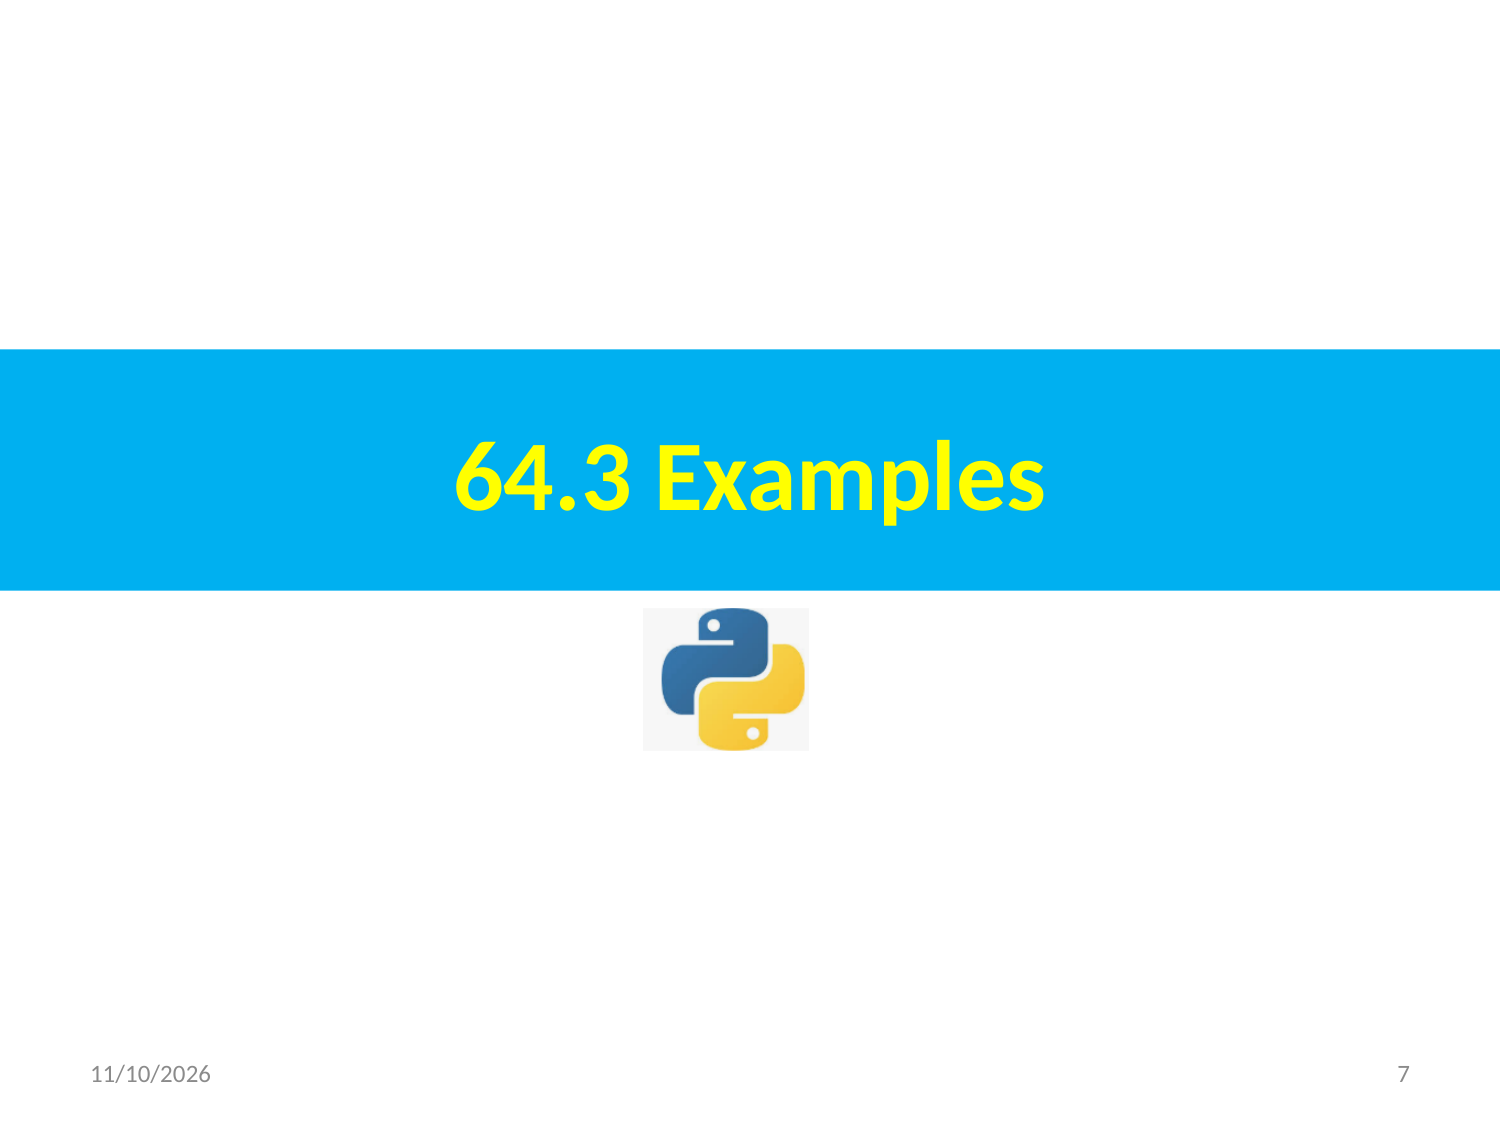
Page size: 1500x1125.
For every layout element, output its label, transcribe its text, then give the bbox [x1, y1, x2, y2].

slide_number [75, 1042, 425, 1103]
slide_number 7 [1074, 1042, 1425, 1103]
picture [643, 606, 809, 752]
title 64.3 Examples [0, 349, 1500, 591]
